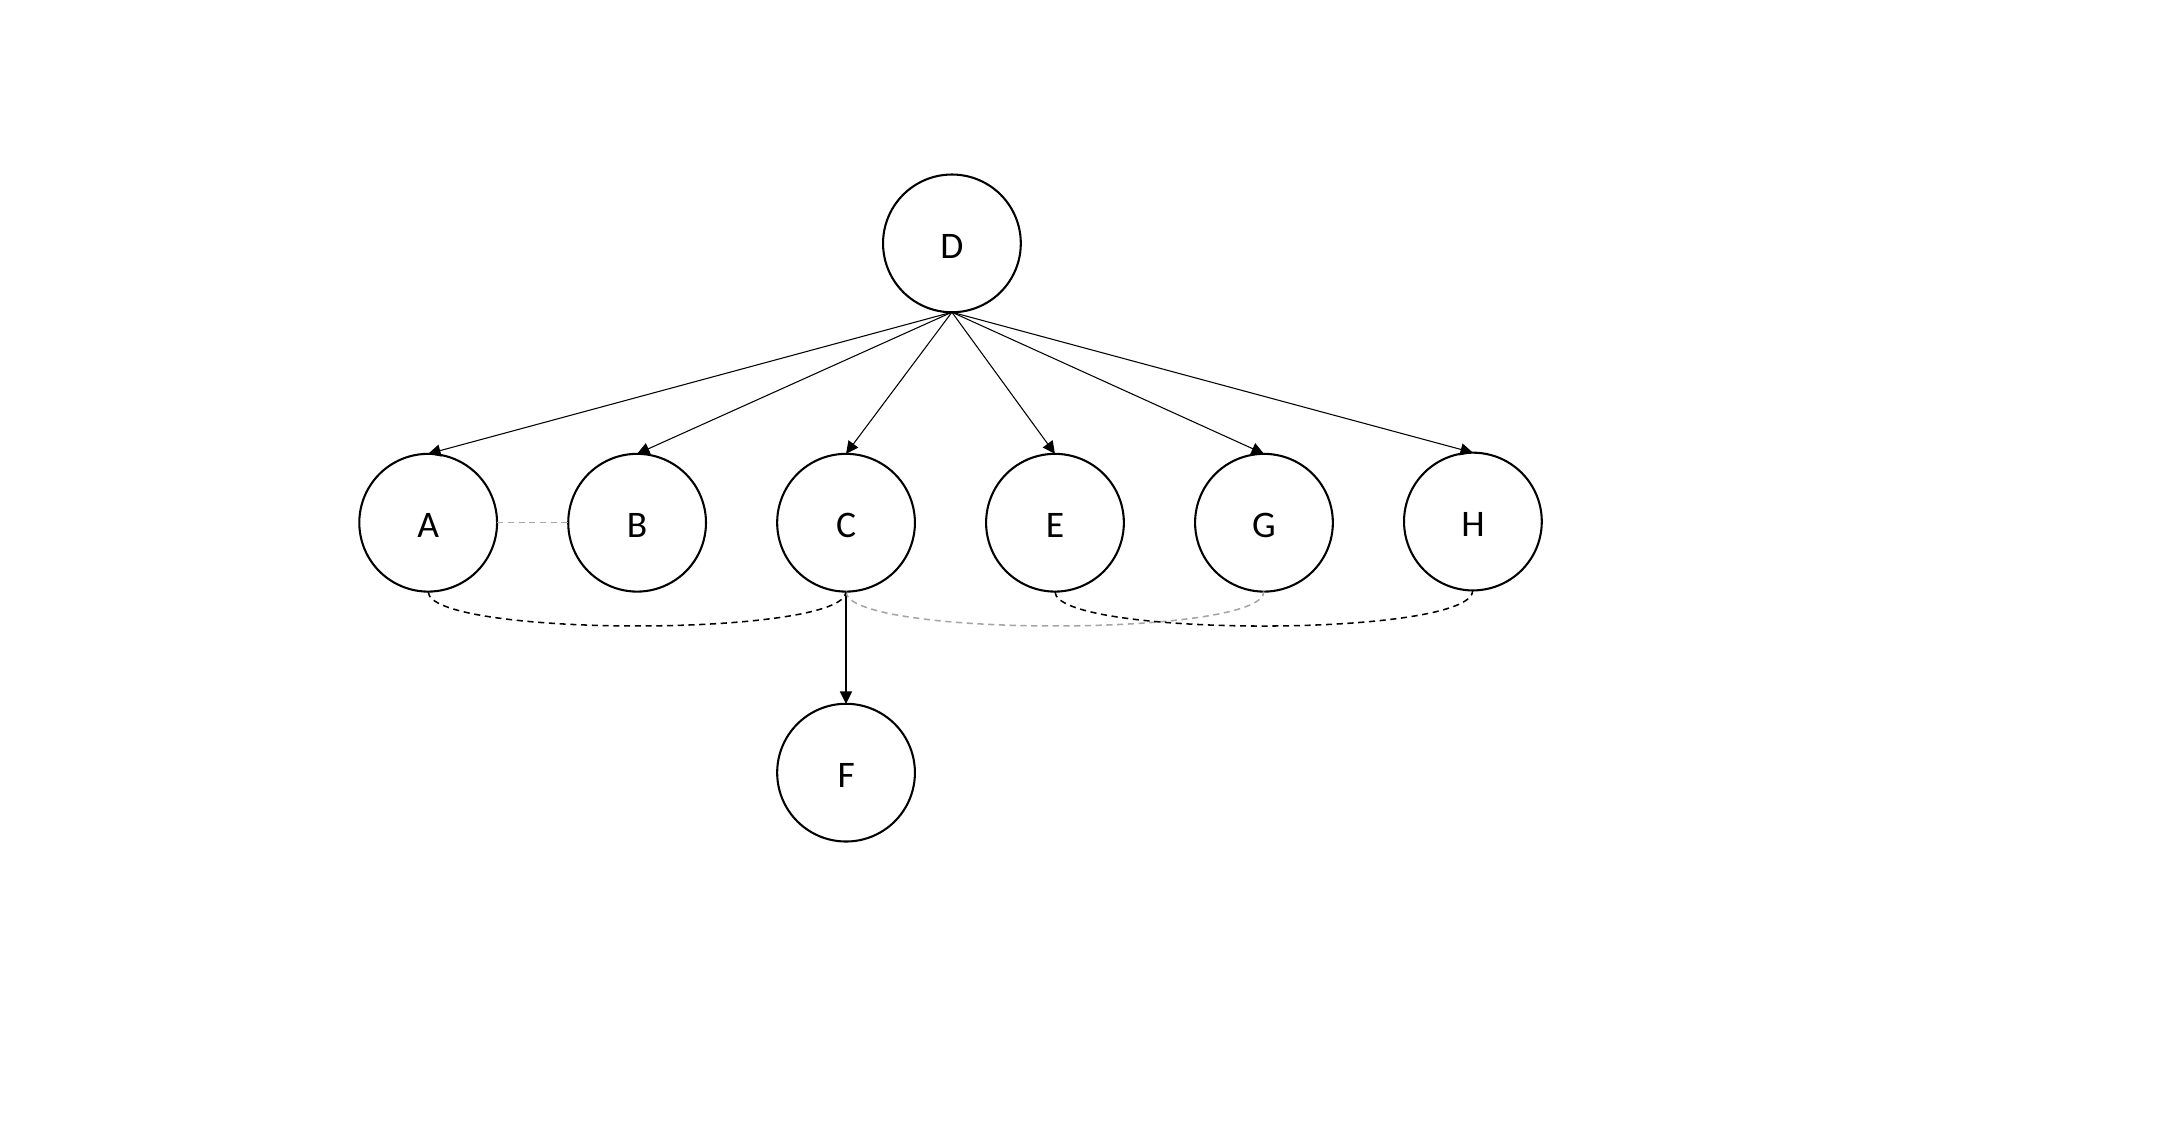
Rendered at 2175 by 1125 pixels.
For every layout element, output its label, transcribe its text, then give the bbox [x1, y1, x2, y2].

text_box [845, 312, 951, 454]
text_box F [776, 702, 916, 843]
text_box A [358, 452, 499, 593]
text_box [1055, 312, 1473, 453]
text_box B [640, 454, 708, 593]
text_box G [1194, 454, 1263, 593]
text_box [637, 312, 845, 454]
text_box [428, 312, 637, 454]
text_box H [1403, 451, 1543, 592]
text_box D [882, 173, 1022, 312]
text_box C [776, 454, 916, 593]
text_box B [567, 454, 637, 593]
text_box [951, 312, 1055, 454]
text_box E [1056, 454, 1125, 593]
text_box G [1265, 453, 1334, 593]
text_box E [985, 454, 1054, 593]
